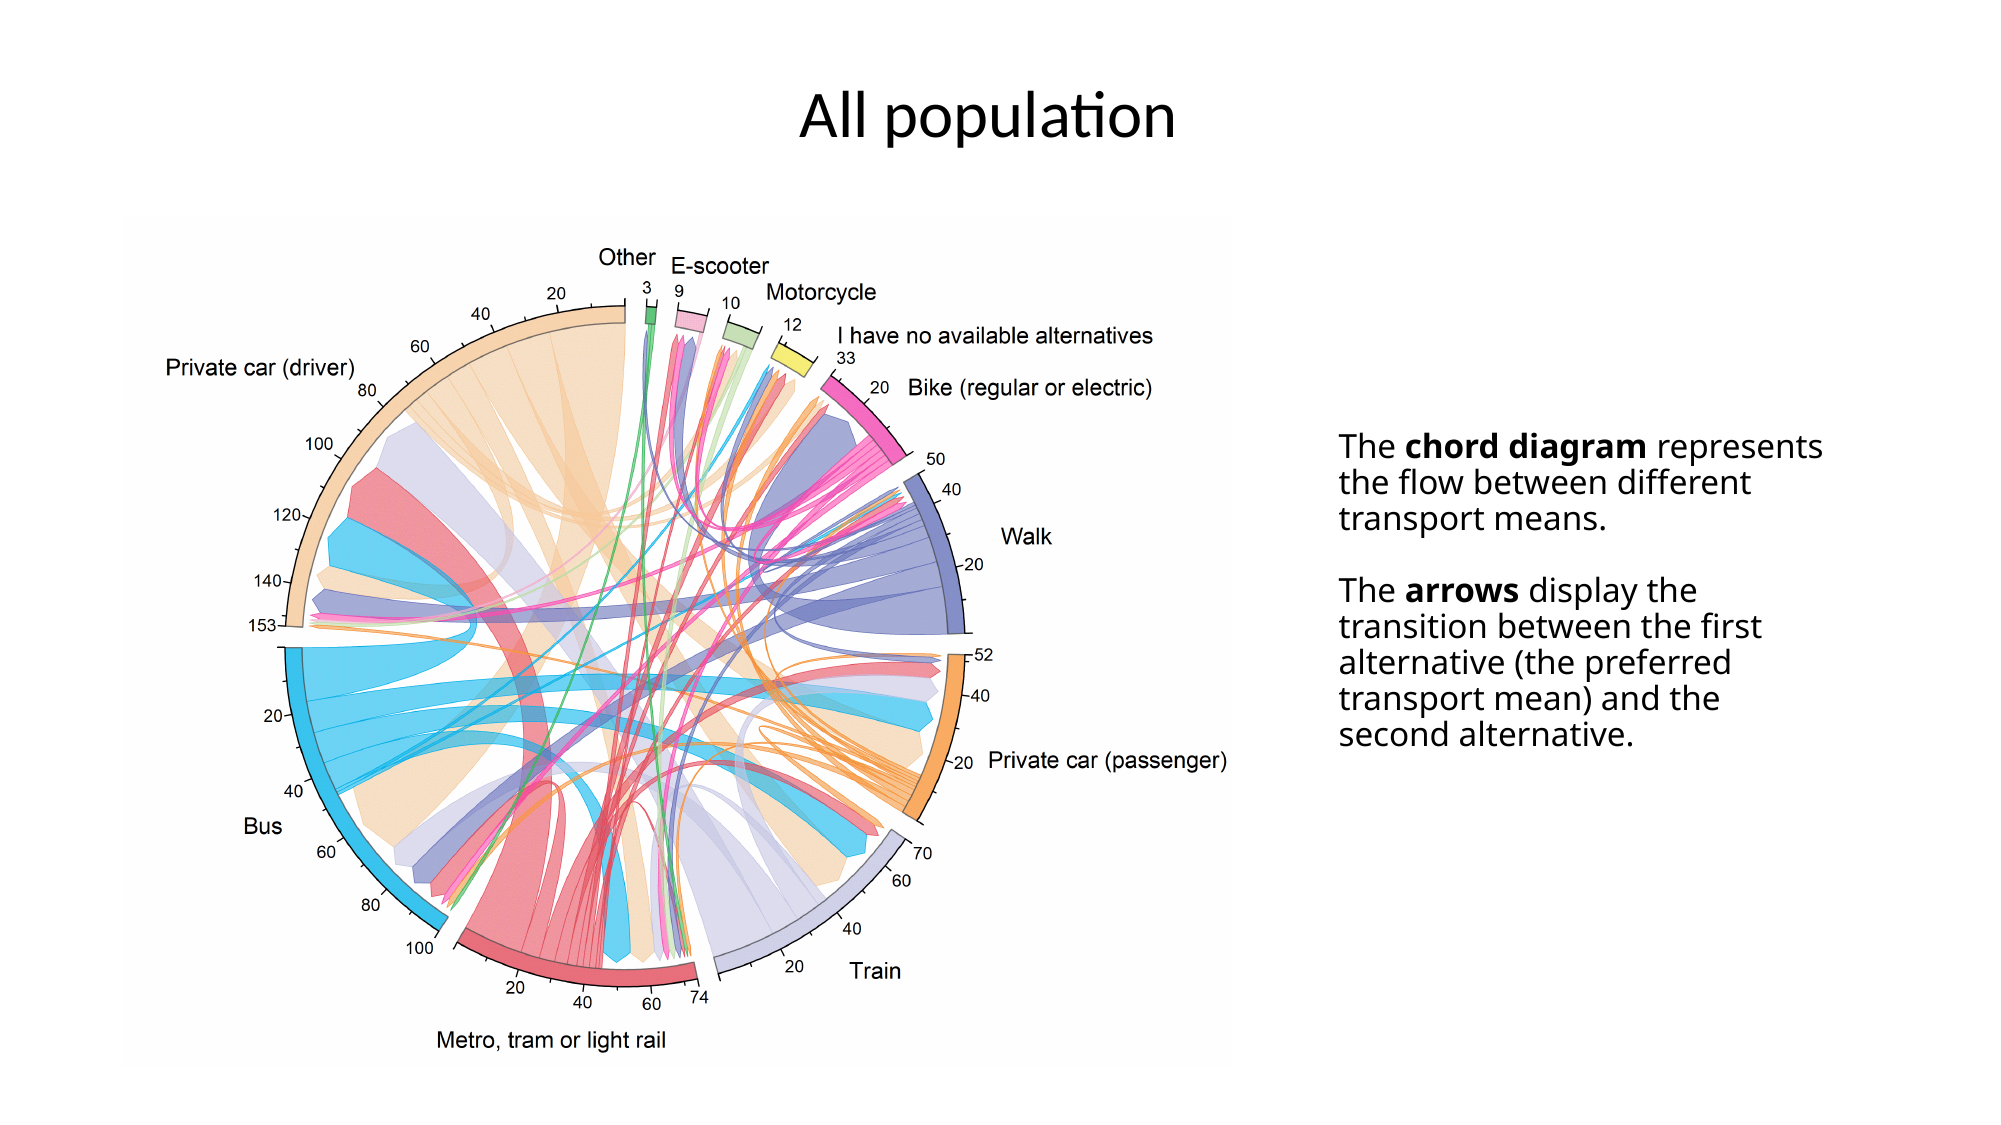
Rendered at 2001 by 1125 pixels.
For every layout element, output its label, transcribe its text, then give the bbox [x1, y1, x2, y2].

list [121, 216, 1232, 1067]
title The chord diagram represents the flow between different transport means. The arrows display the transition between the first alternative (the preferred transport mean) and the second alternative. [1323, 541, 1857, 642]
text_box All population [785, 63, 1215, 159]
